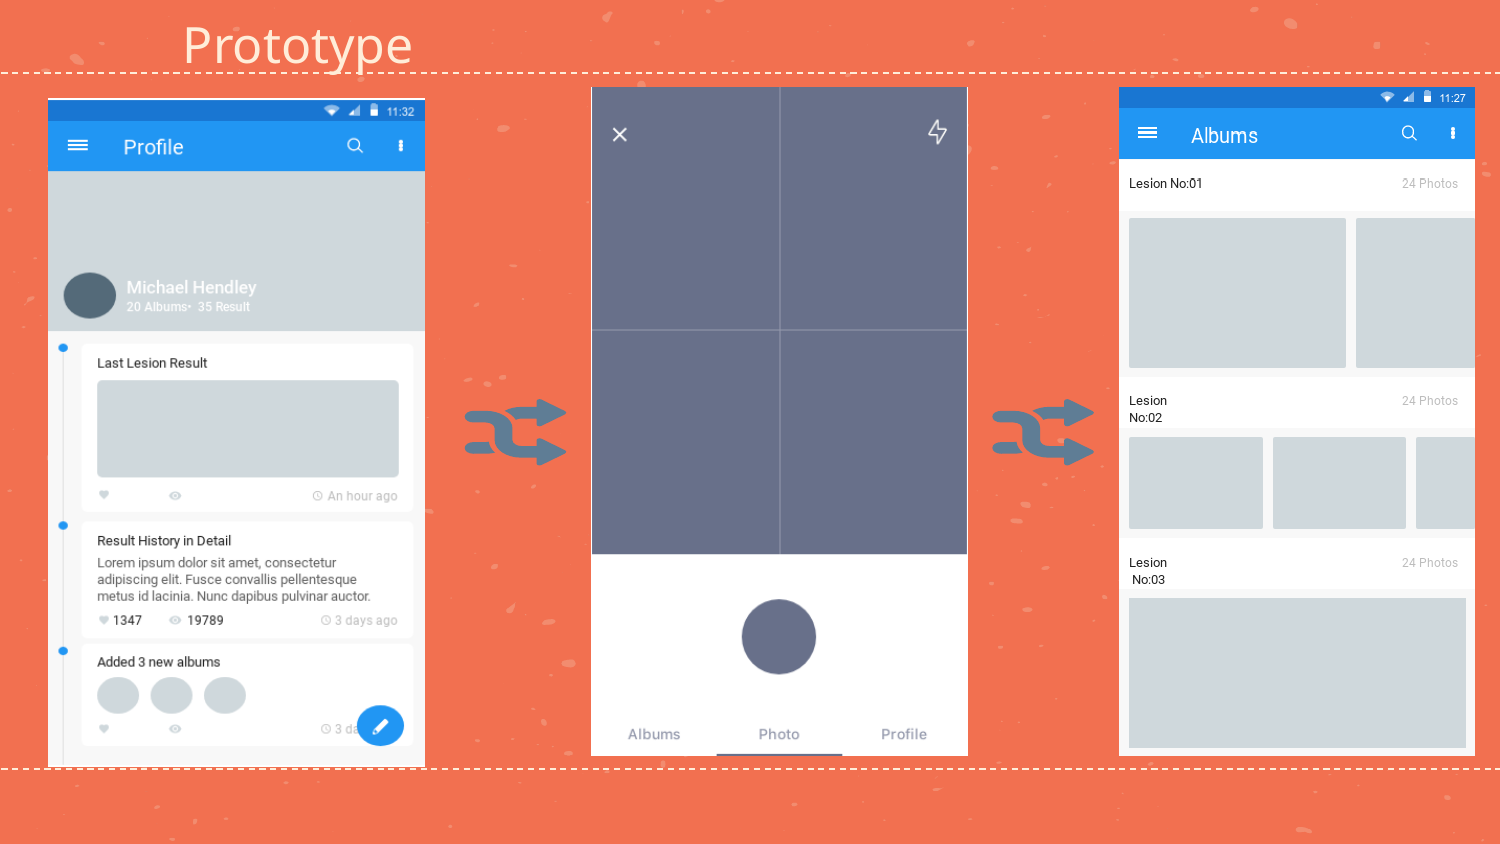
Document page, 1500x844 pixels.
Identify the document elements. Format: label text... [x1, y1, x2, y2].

picture [1119, 87, 1476, 756]
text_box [992, 398, 1095, 466]
title Prototype [0, 0, 429, 113]
picture [48, 98, 425, 767]
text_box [464, 398, 567, 466]
picture [591, 87, 968, 756]
